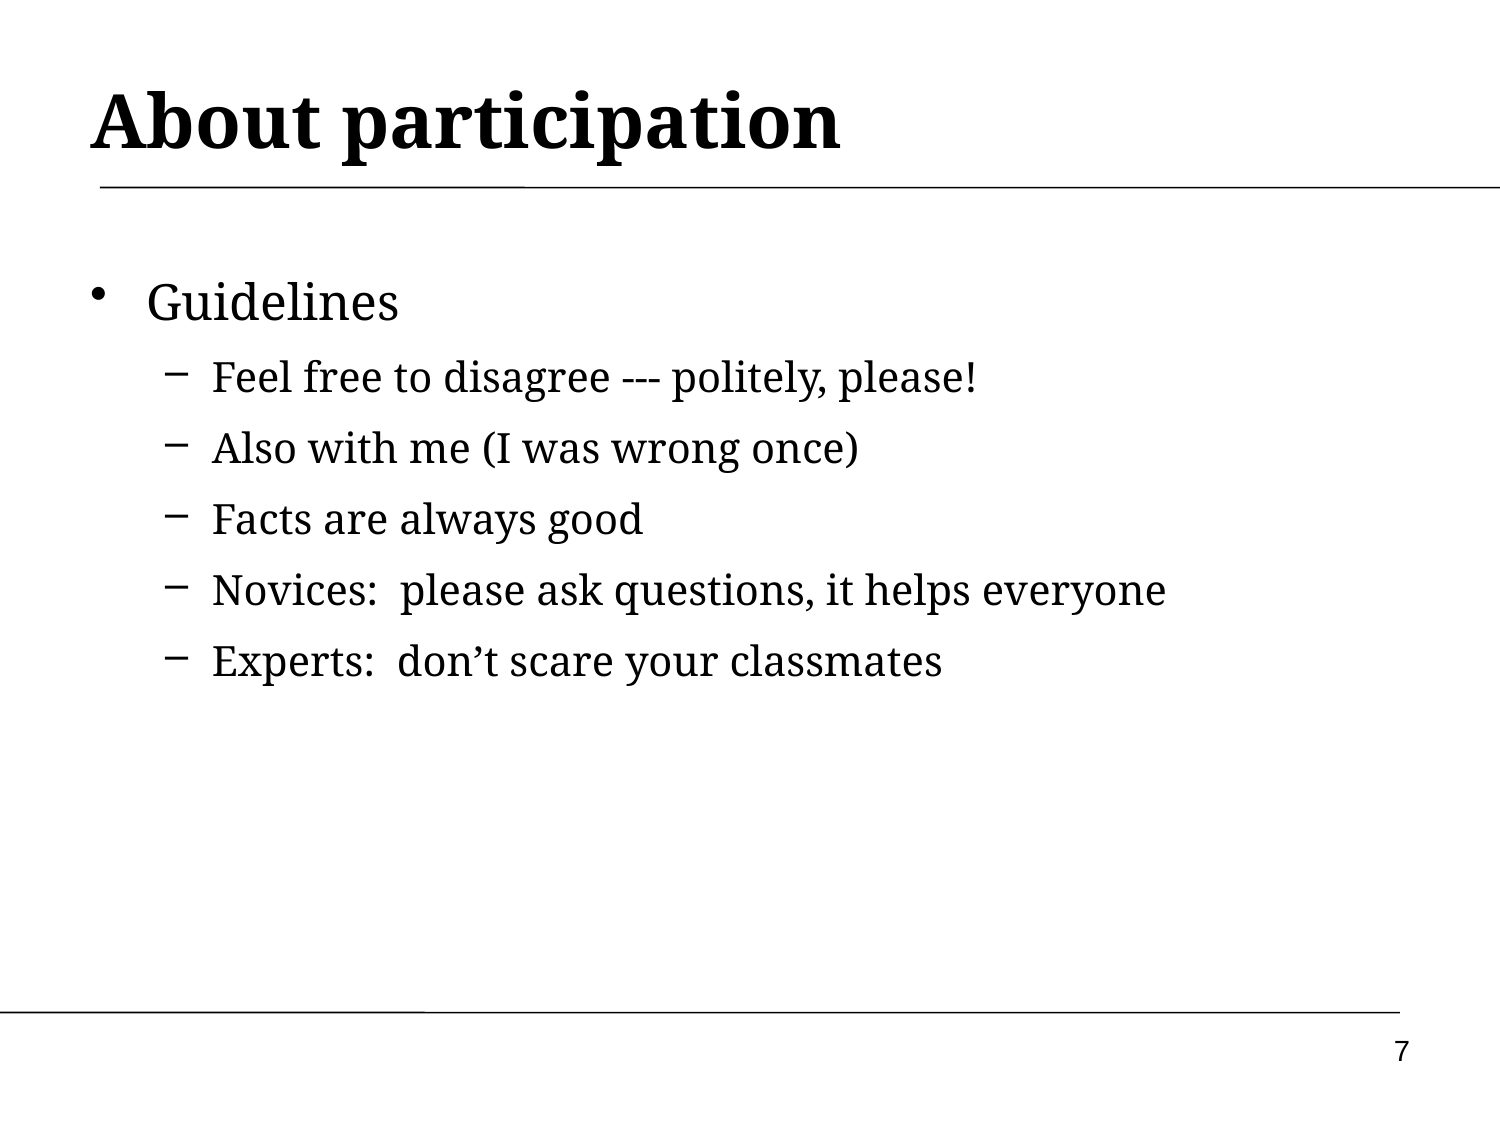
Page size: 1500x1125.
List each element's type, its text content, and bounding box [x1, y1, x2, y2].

list Guidelines Feel free to disagree --- politely, please! Also with me (I was wrong once) Facts are always good Novices: please ask questions, it helps everyone Experts: don’t scare your classmates [74, 262, 1426, 1006]
slide_number 7 [1074, 1024, 1426, 1103]
title About participation [74, 49, 1426, 188]
